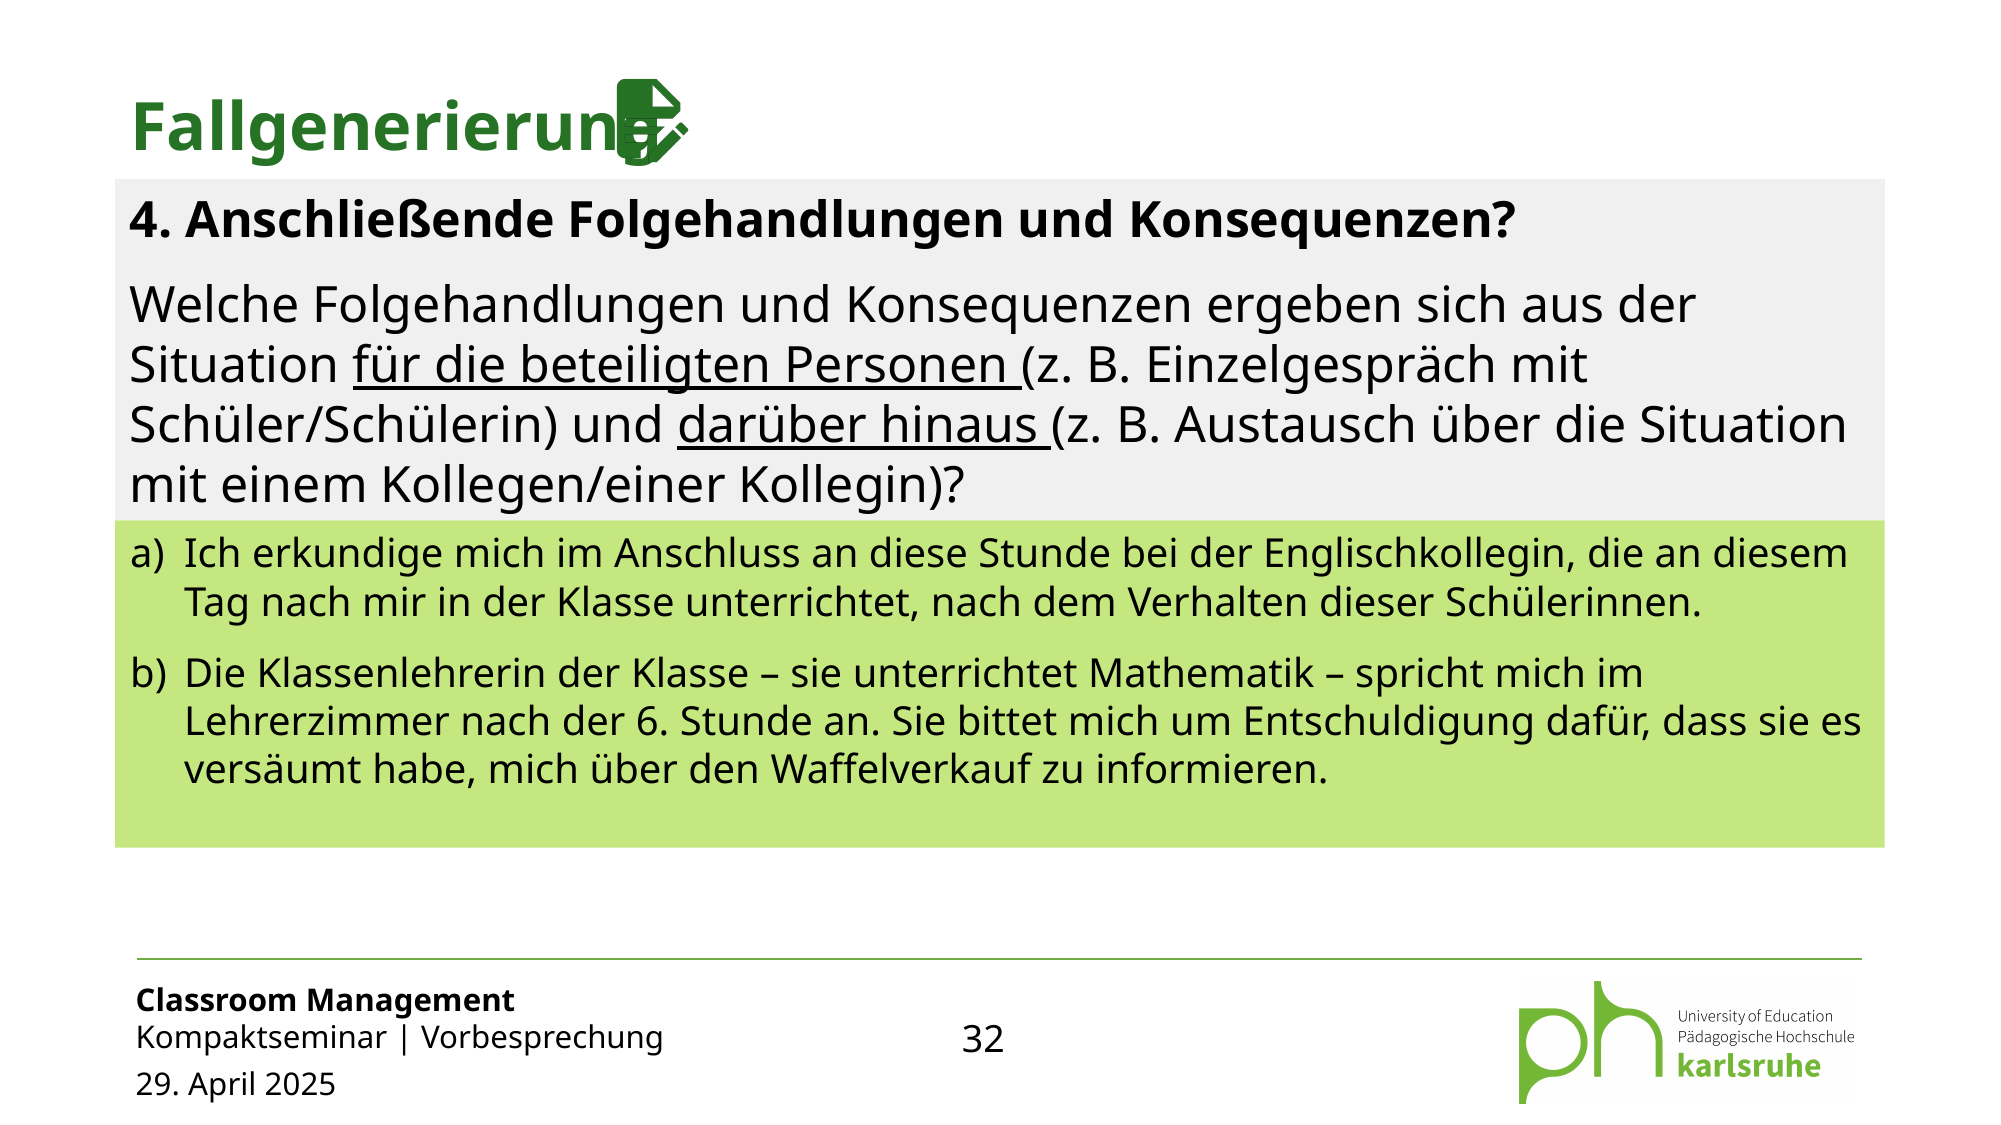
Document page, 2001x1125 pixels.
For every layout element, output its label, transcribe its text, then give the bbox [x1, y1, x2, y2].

text_box 4. Anschließende Folgehandlungen und Konsequenzen? Welche Folgehandlungen und Konsequenzen ergeben sich aus der Situation für die beteiligten Personen (z. B. Einzelgespräch mit Schüler/Schülerin) und darüber hinaus (z. B. Austausch über die Situation mit einem Kollegen/einer Kollegin)? [115, 179, 1885, 520]
title Fallgenerierung [115, 59, 1841, 179]
picture [601, 71, 696, 166]
list Ich erkundige mich im Anschluss an diese Stunde bei der Englischkollegin, die an diesem Tag nach mir in der Klasse unterrichtet, nach dem Verhalten dieser Schülerinnen. Die Klassenlehrerin der Klasse – sie unterrichtet Mathematik – spricht mich im Lehrerzimmer nach der 6. Stunde an. Sie bittet mich um Entschuldigung dafür, dass sie es versäumt habe, mich über den Waffelverkauf zu informieren. [115, 520, 1885, 848]
picture [1519, 981, 1854, 1104]
